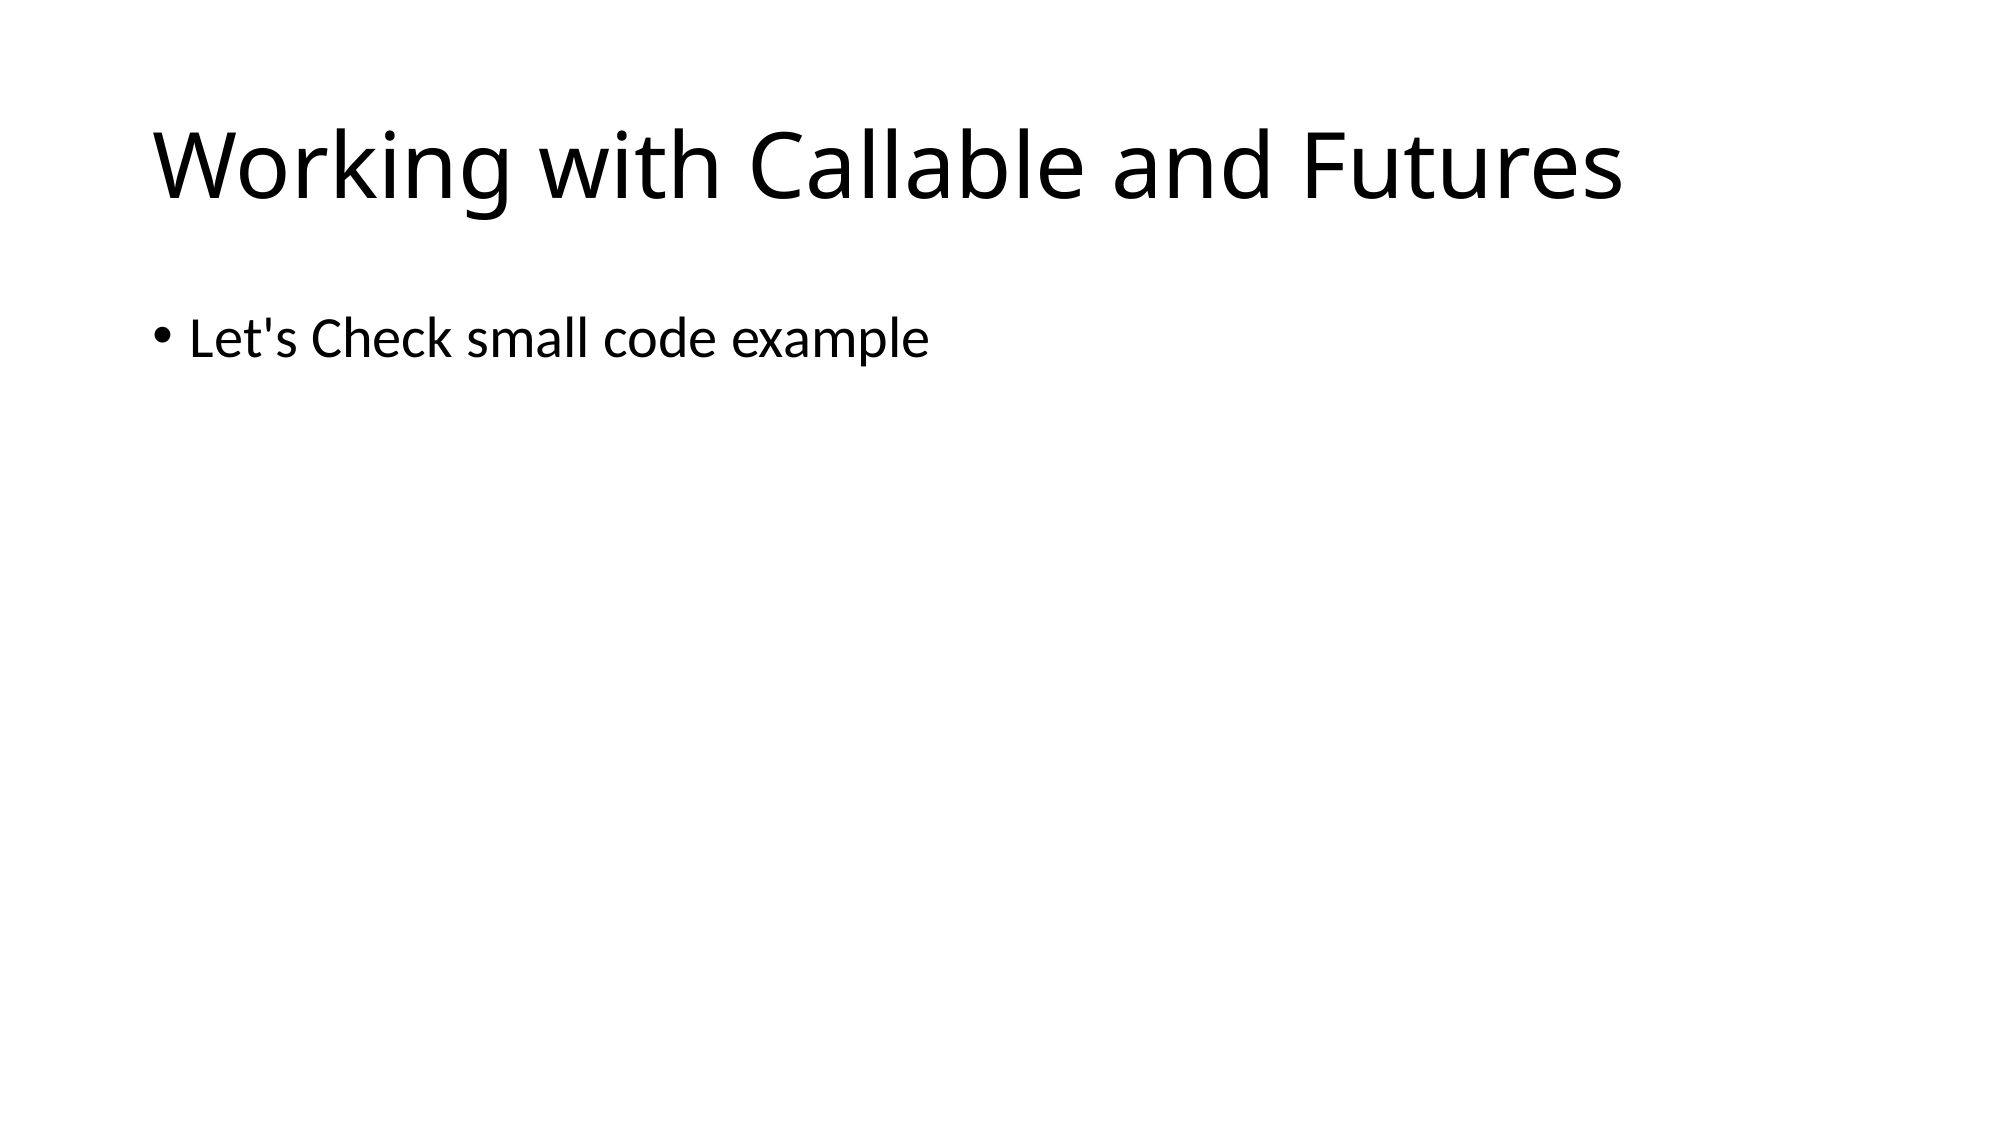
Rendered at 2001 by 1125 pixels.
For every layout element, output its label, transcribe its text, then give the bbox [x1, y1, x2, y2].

list Let's Check small code example [137, 299, 1863, 1014]
title Working with Callable and Futures [137, 59, 1863, 278]
